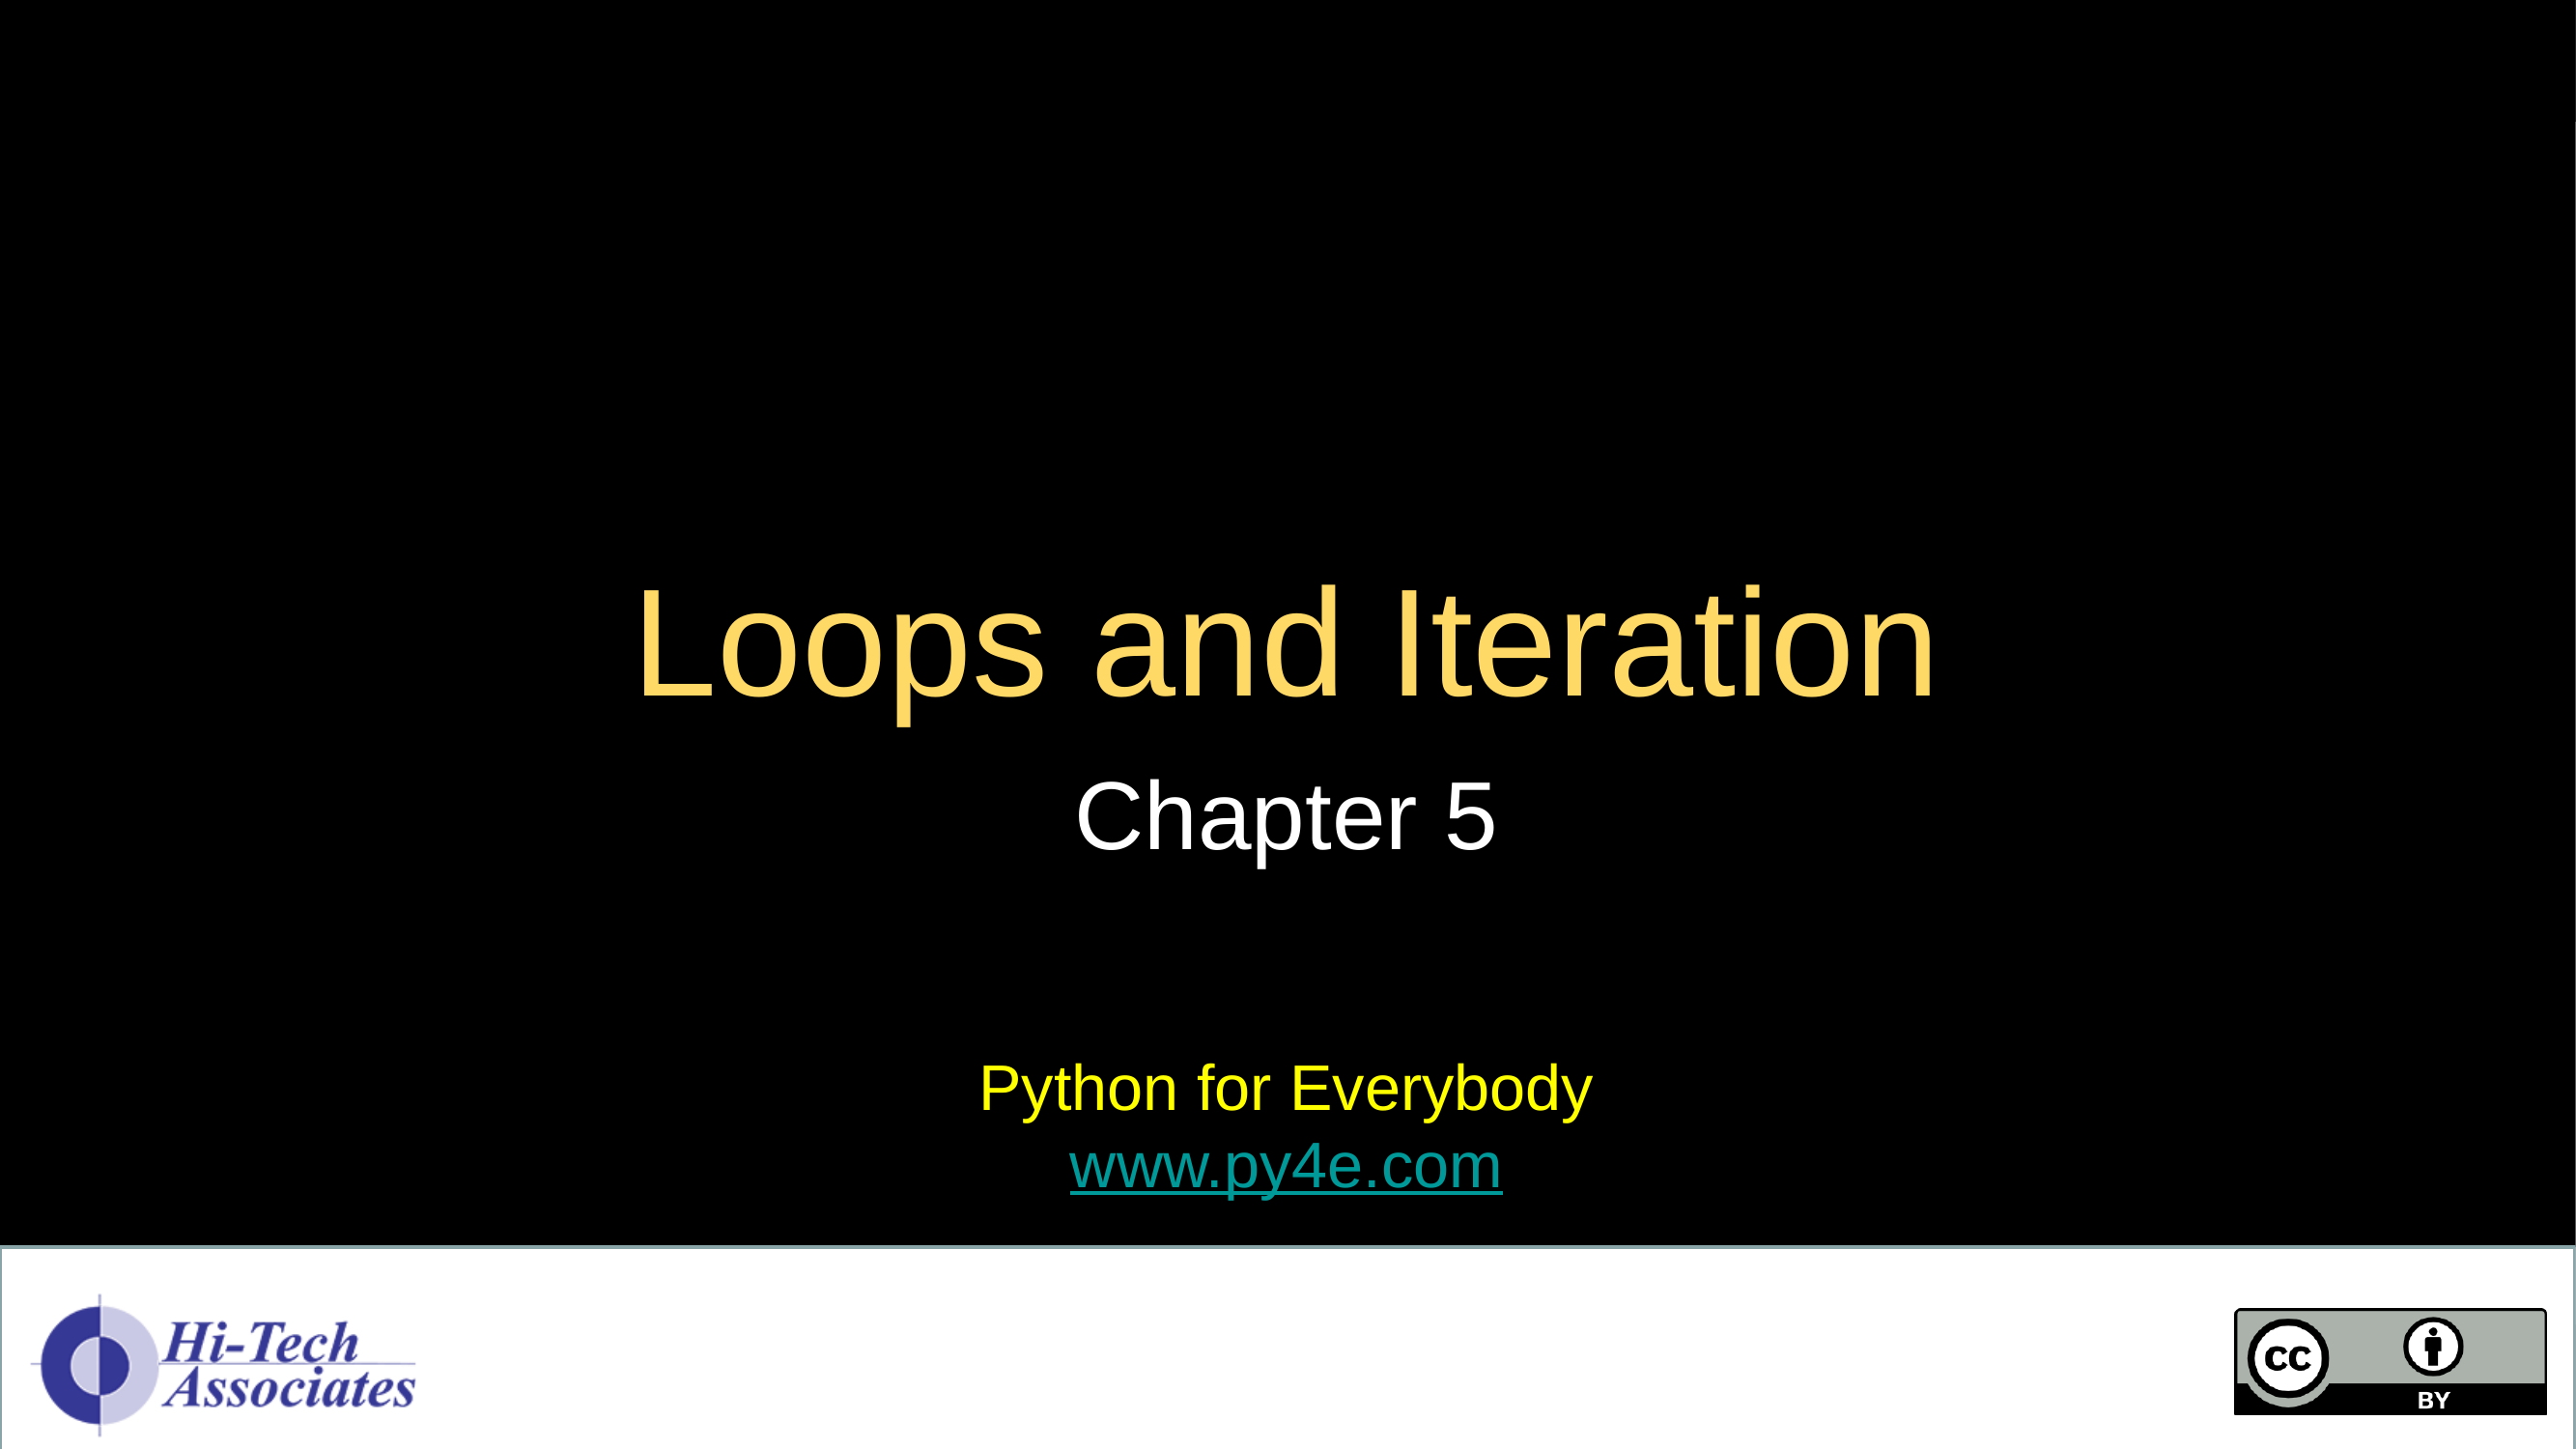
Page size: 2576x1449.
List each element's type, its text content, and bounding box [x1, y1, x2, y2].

list Chapter 5 [183, 746, 2391, 914]
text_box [0, 1246, 2576, 1449]
title Loops and Iteration [183, 243, 2391, 733]
text_box Python for Everybody www.py4e.com [623, 1042, 1951, 1204]
